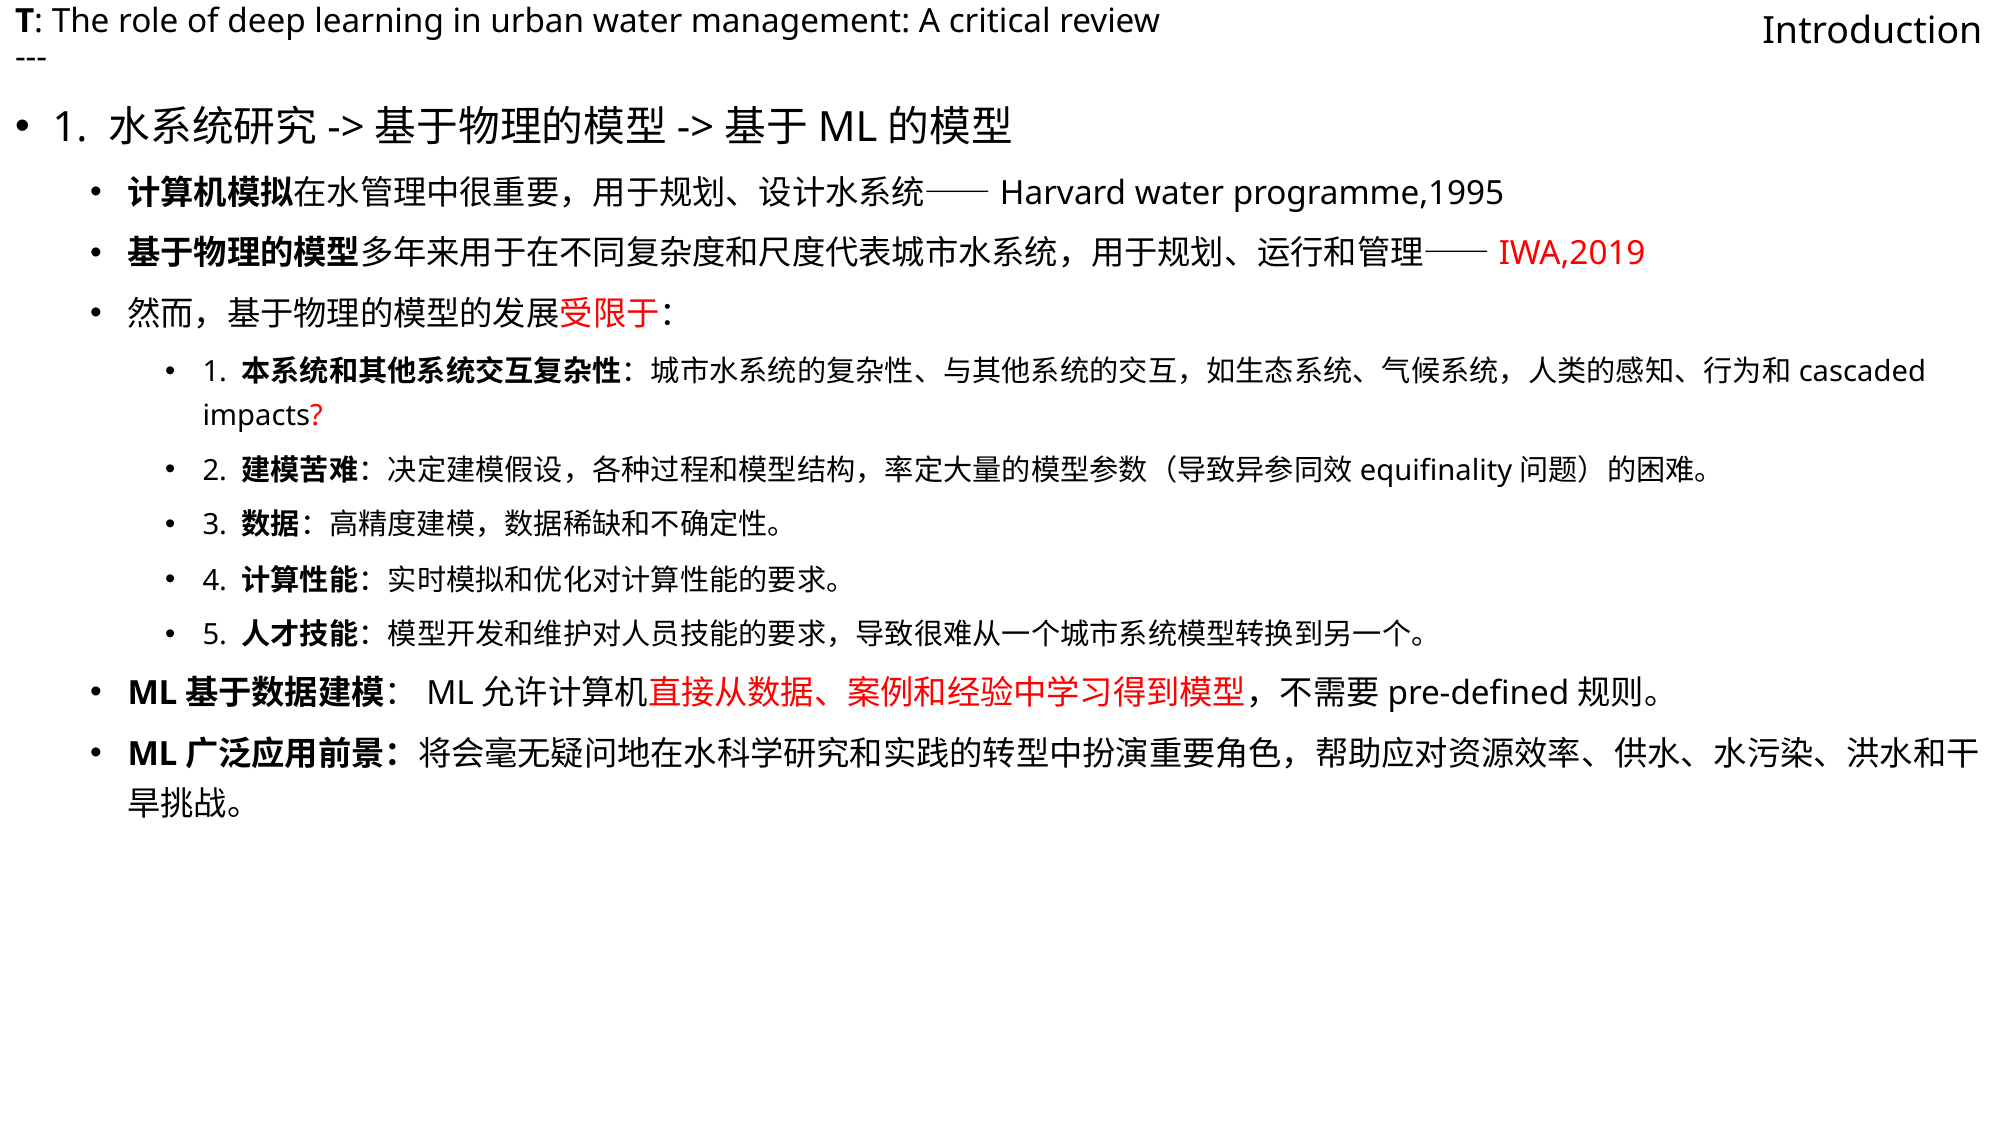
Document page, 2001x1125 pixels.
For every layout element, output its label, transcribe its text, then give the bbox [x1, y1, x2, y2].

text_box Introduction [1747, 0, 1998, 58]
list 1. 水系统研究->基于物理的模型->基于ML的模型 计算机模拟在水管理中很重要，用于规划、设计水系统——Harvard water programme,1995 基于物理的模型多年来用于在不同复杂度和尺度代表城市水系统，用于规划、运行和管理——IWA,2019 然而，基于物理的模型的发展受限于： 1. 本系统和其他系统交互复杂性：城市水系统的复杂性、与其他系统的交互，如生态系统、气候系统，人类的感知、行为和cascaded impacts? 2. 建模苦难：决定建模假设，各种过程和模型结构，率定大量的模型参数（导致异参同效equifinality问题）的困难。 3. 数据：高精度建模，数据稀缺和不确定性。 4. 计算性能：实时模拟和优化对计算性能的要求。 5. 人才技能：模型开发和维护对人员技能的要求，导致很难从一个城市系统模型转换到另一个。 ML基于数据建模：ML允许计算机直接从数据、案例和经验中学习得到模型，不需要pre-defined规则。 ML广泛应用前景：将会毫无疑问地在水科学研究和实践的转型中扮演重要角色，帮助应对资源效率、供水、水污染、洪水和干旱挑战。 [0, 80, 2000, 1122]
title T: The role of deep learning in urban water management: A critical review --- [0, 0, 2000, 80]
